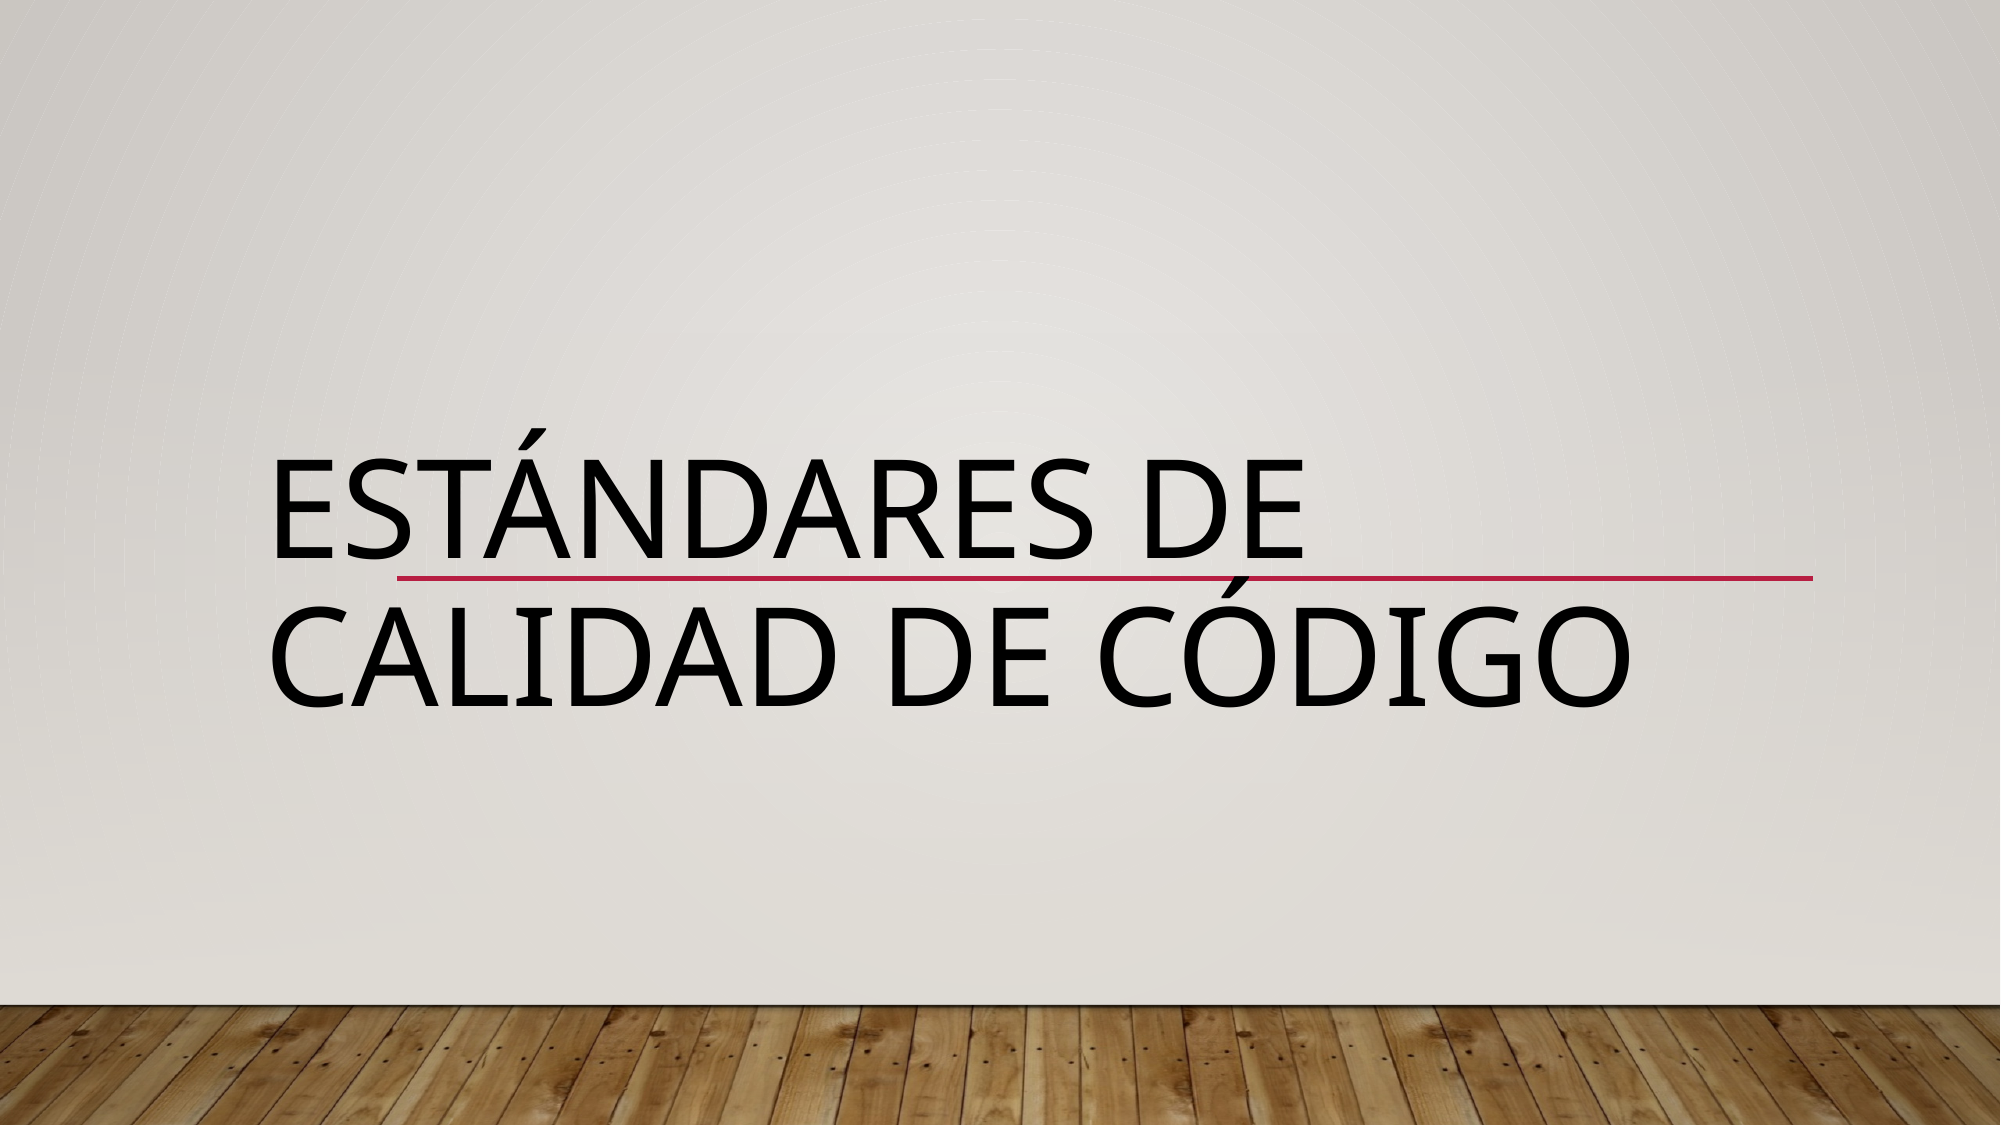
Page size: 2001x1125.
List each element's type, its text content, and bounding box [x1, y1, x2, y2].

title Estándares de calidad de código [249, 184, 1750, 737]
picture [0, 1005, 2000, 1125]
